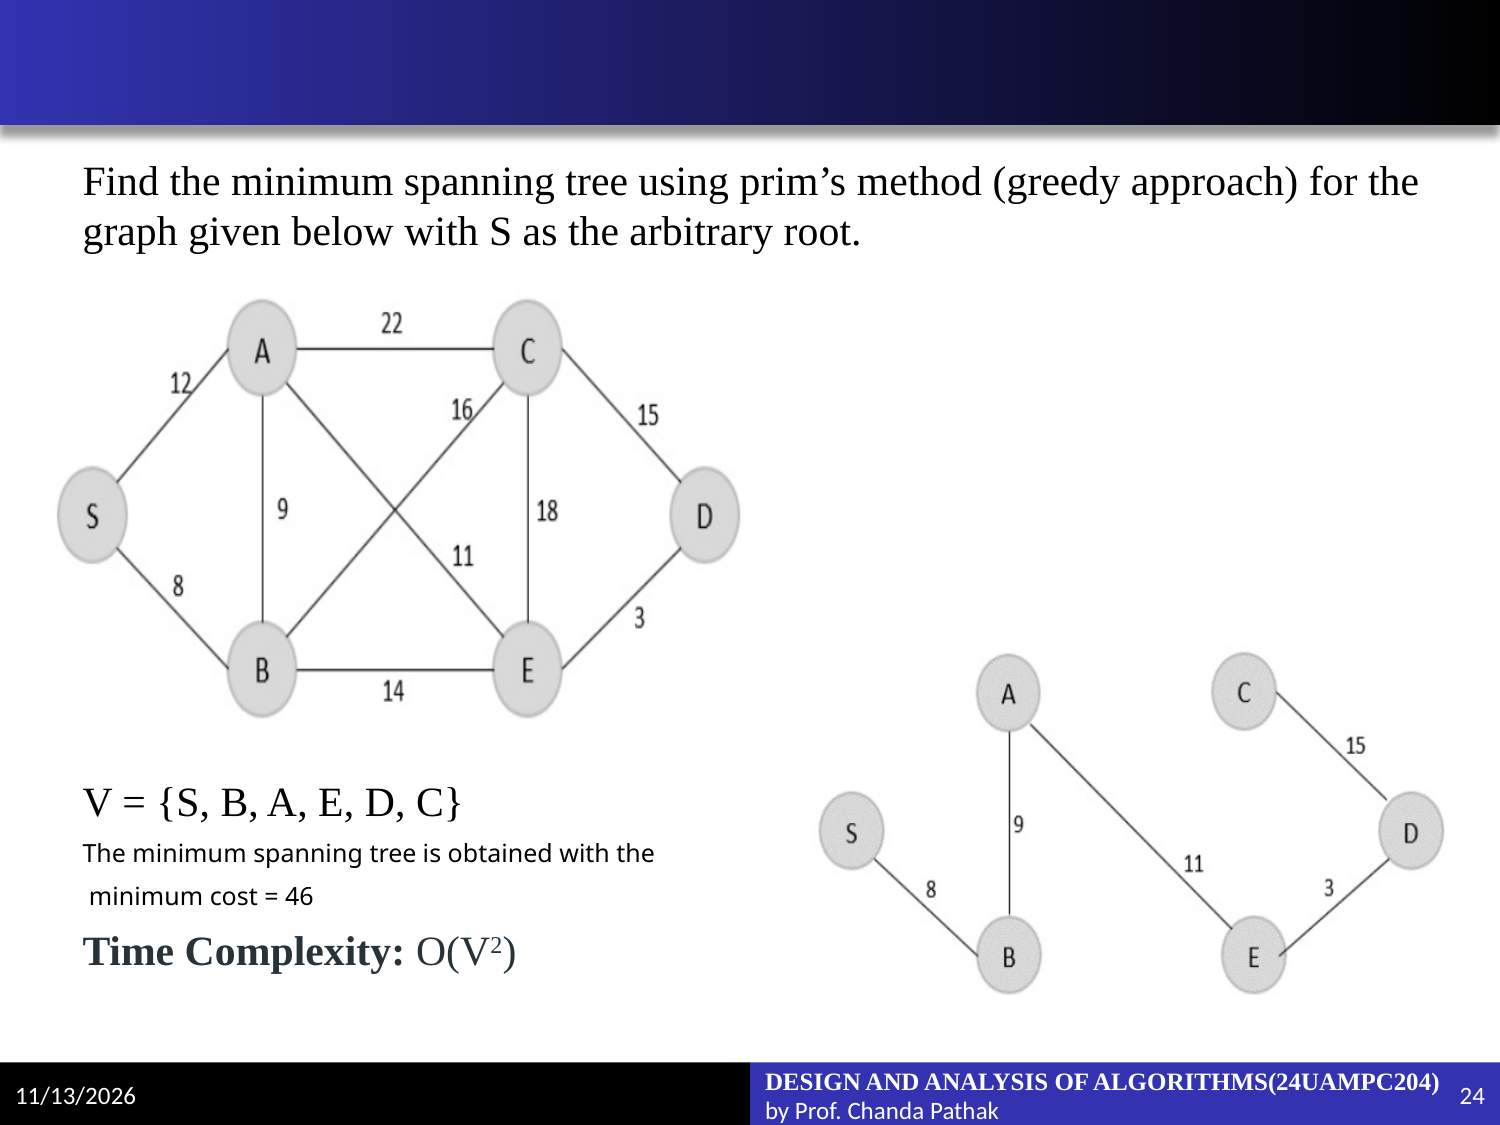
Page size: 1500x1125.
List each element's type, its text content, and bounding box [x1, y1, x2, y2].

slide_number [0, 1065, 176, 1125]
list Find the minimum spanning tree using prim’s method (greedy approach) for the graph given below with S as the arbitrary root. V = {S, B, A, E, D, C} The minimum spanning tree is obtained with the minimum cost = 46 Time Complexity: O(V2) [50, 146, 1463, 1005]
footer DESIGN AND ANALYSIS OF ALGORITHMS(24UAMPC204) by Prof. Chanda Pathak [750, 1065, 1325, 1125]
picture [21, 274, 783, 752]
picture [807, 638, 1451, 1006]
slide_number 24 [1325, 1065, 1500, 1125]
